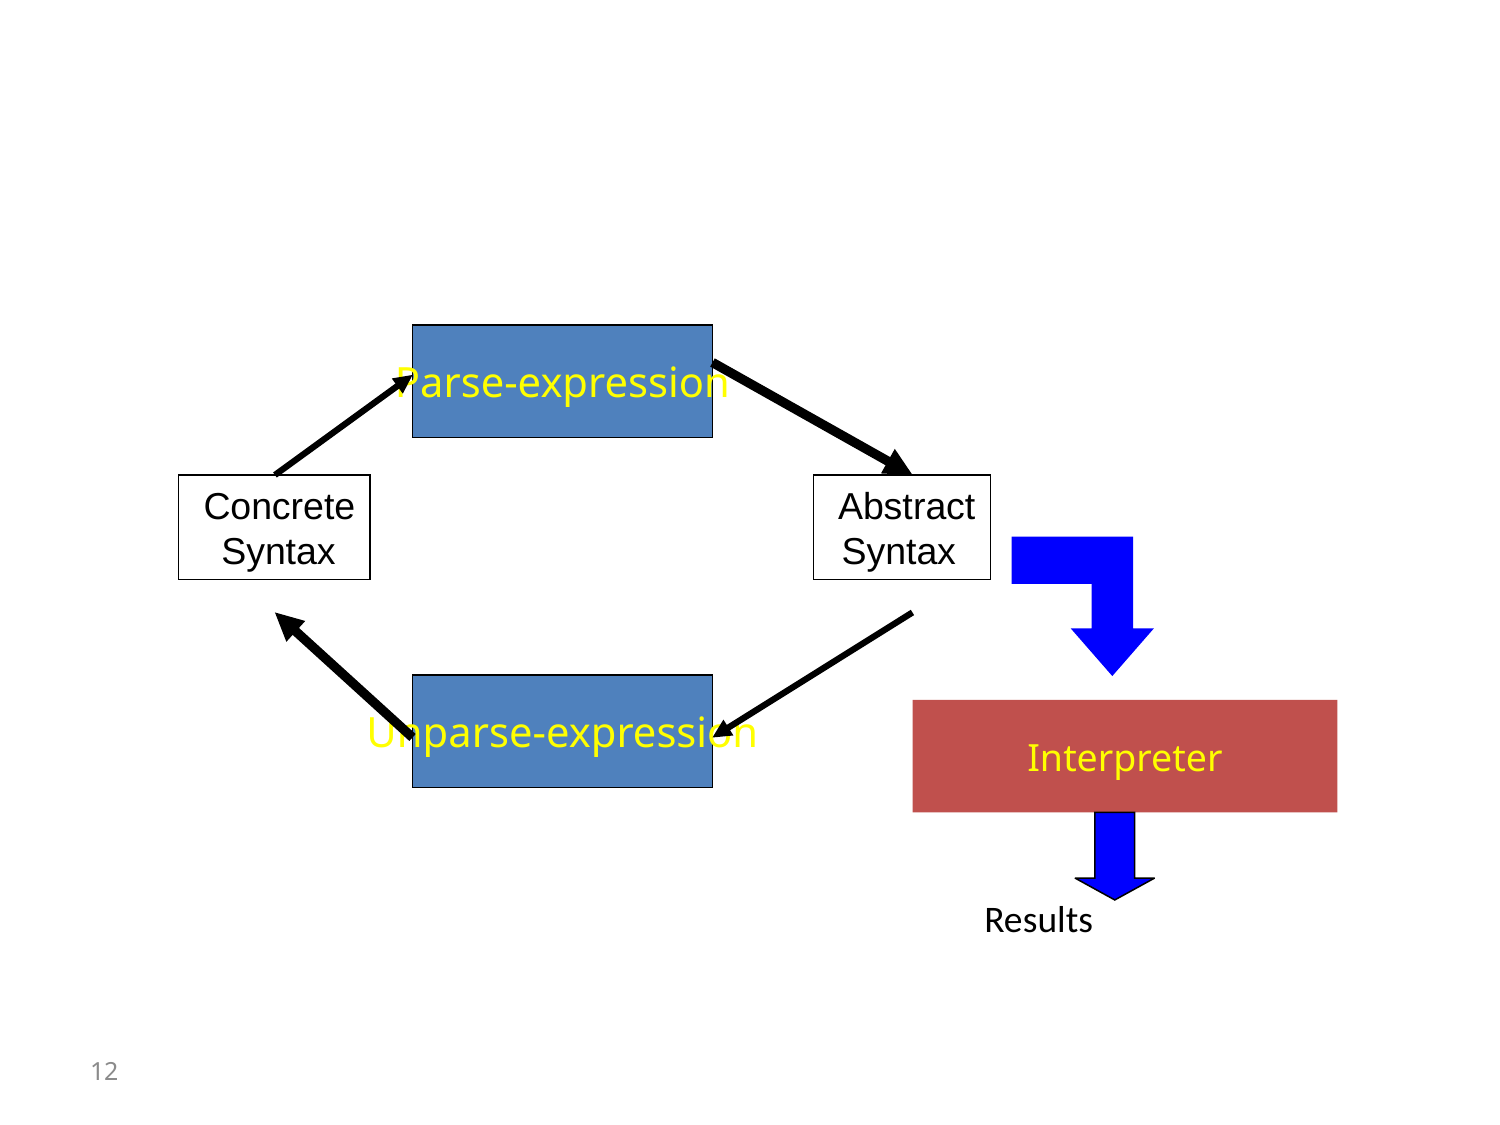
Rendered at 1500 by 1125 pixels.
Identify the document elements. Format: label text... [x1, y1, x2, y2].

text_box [149, 324, 1338, 901]
slide_number 12 [75, 1042, 425, 1103]
text_box Results [969, 910, 1108, 948]
